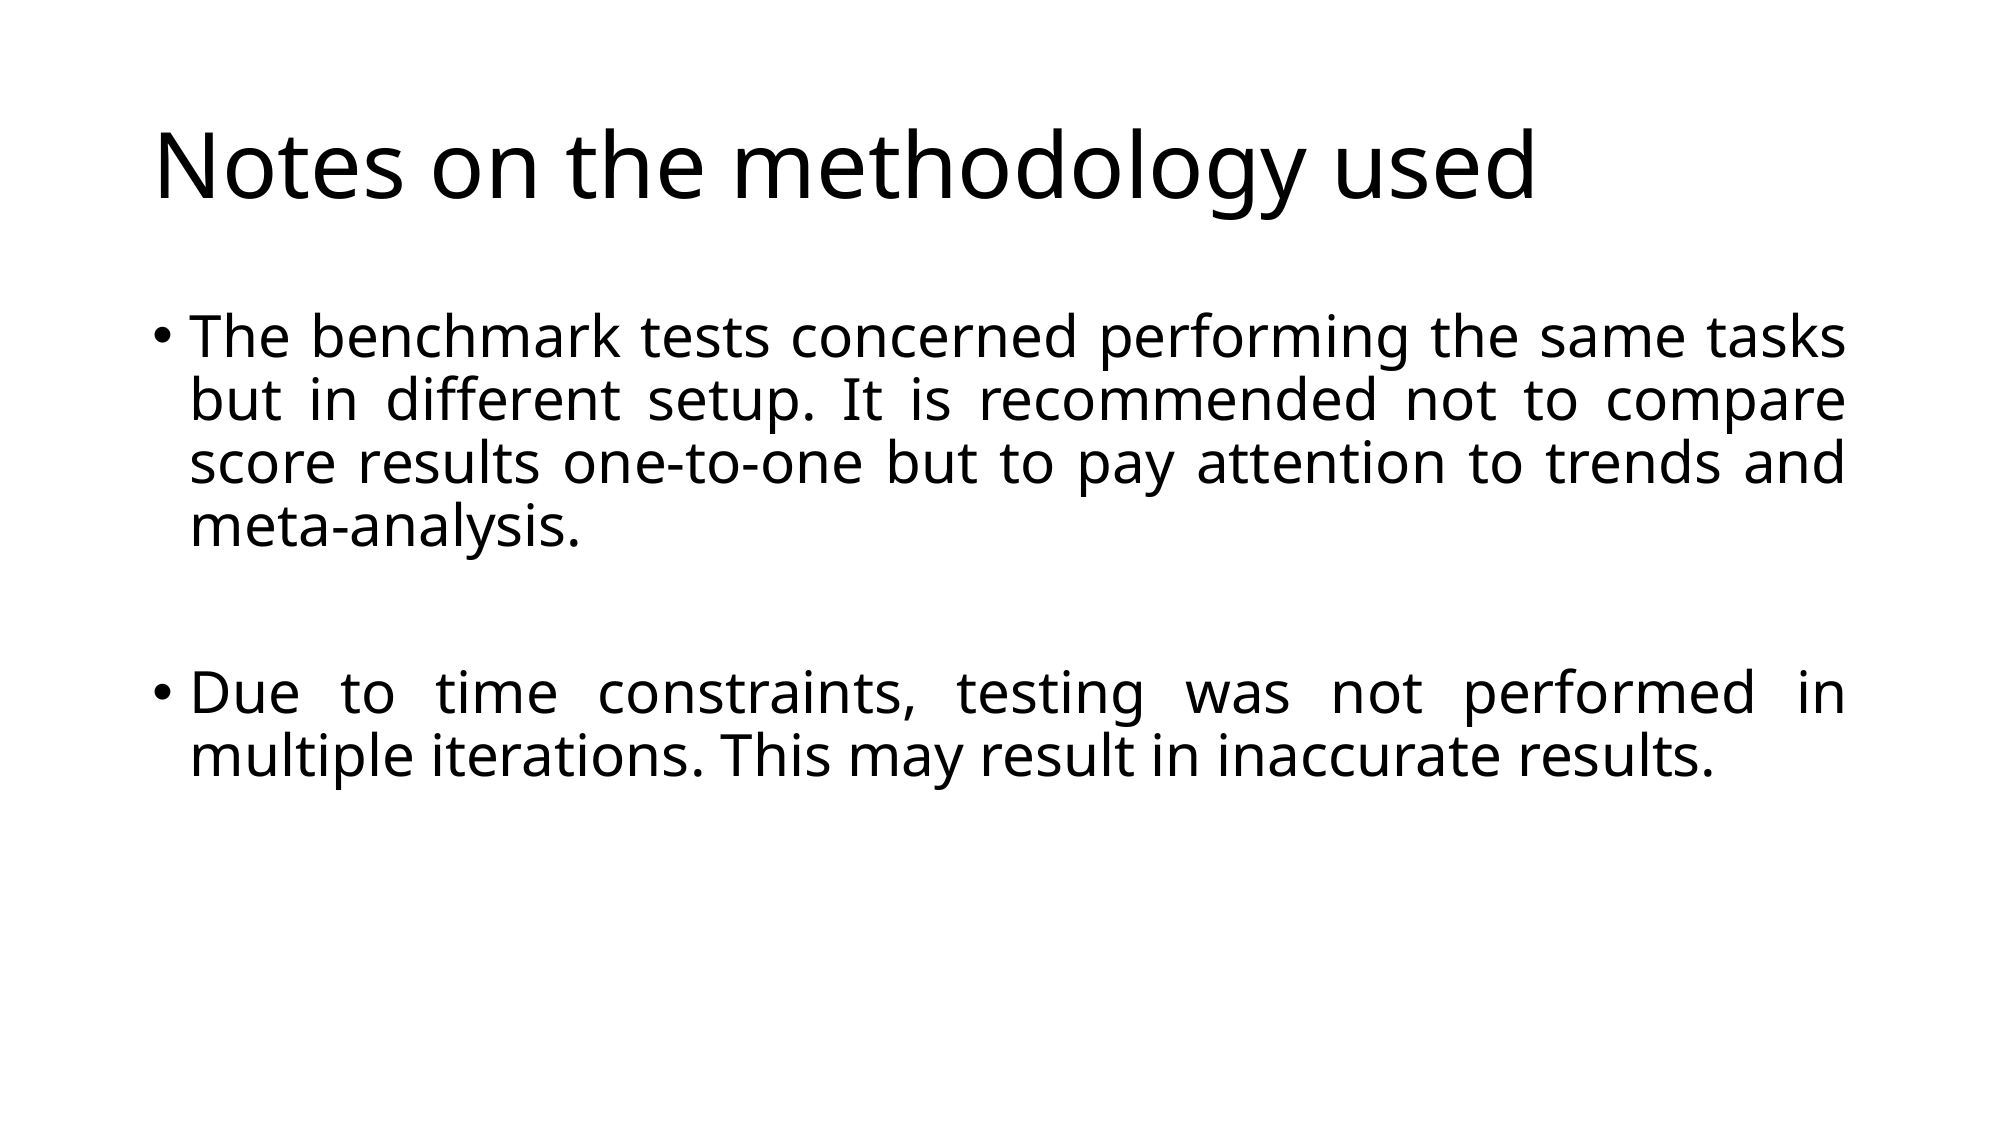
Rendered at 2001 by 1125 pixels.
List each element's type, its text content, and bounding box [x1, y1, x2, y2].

title Notes on the methodology used [137, 59, 1863, 278]
list The benchmark tests concerned performing the same tasks but in different setup. It is recommended not to compare score results one-to-one but to pay attention to trends and meta-analysis. Due to time constraints, testing was not performed in multiple iterations. This may result in inaccurate results. [137, 299, 1863, 1014]
